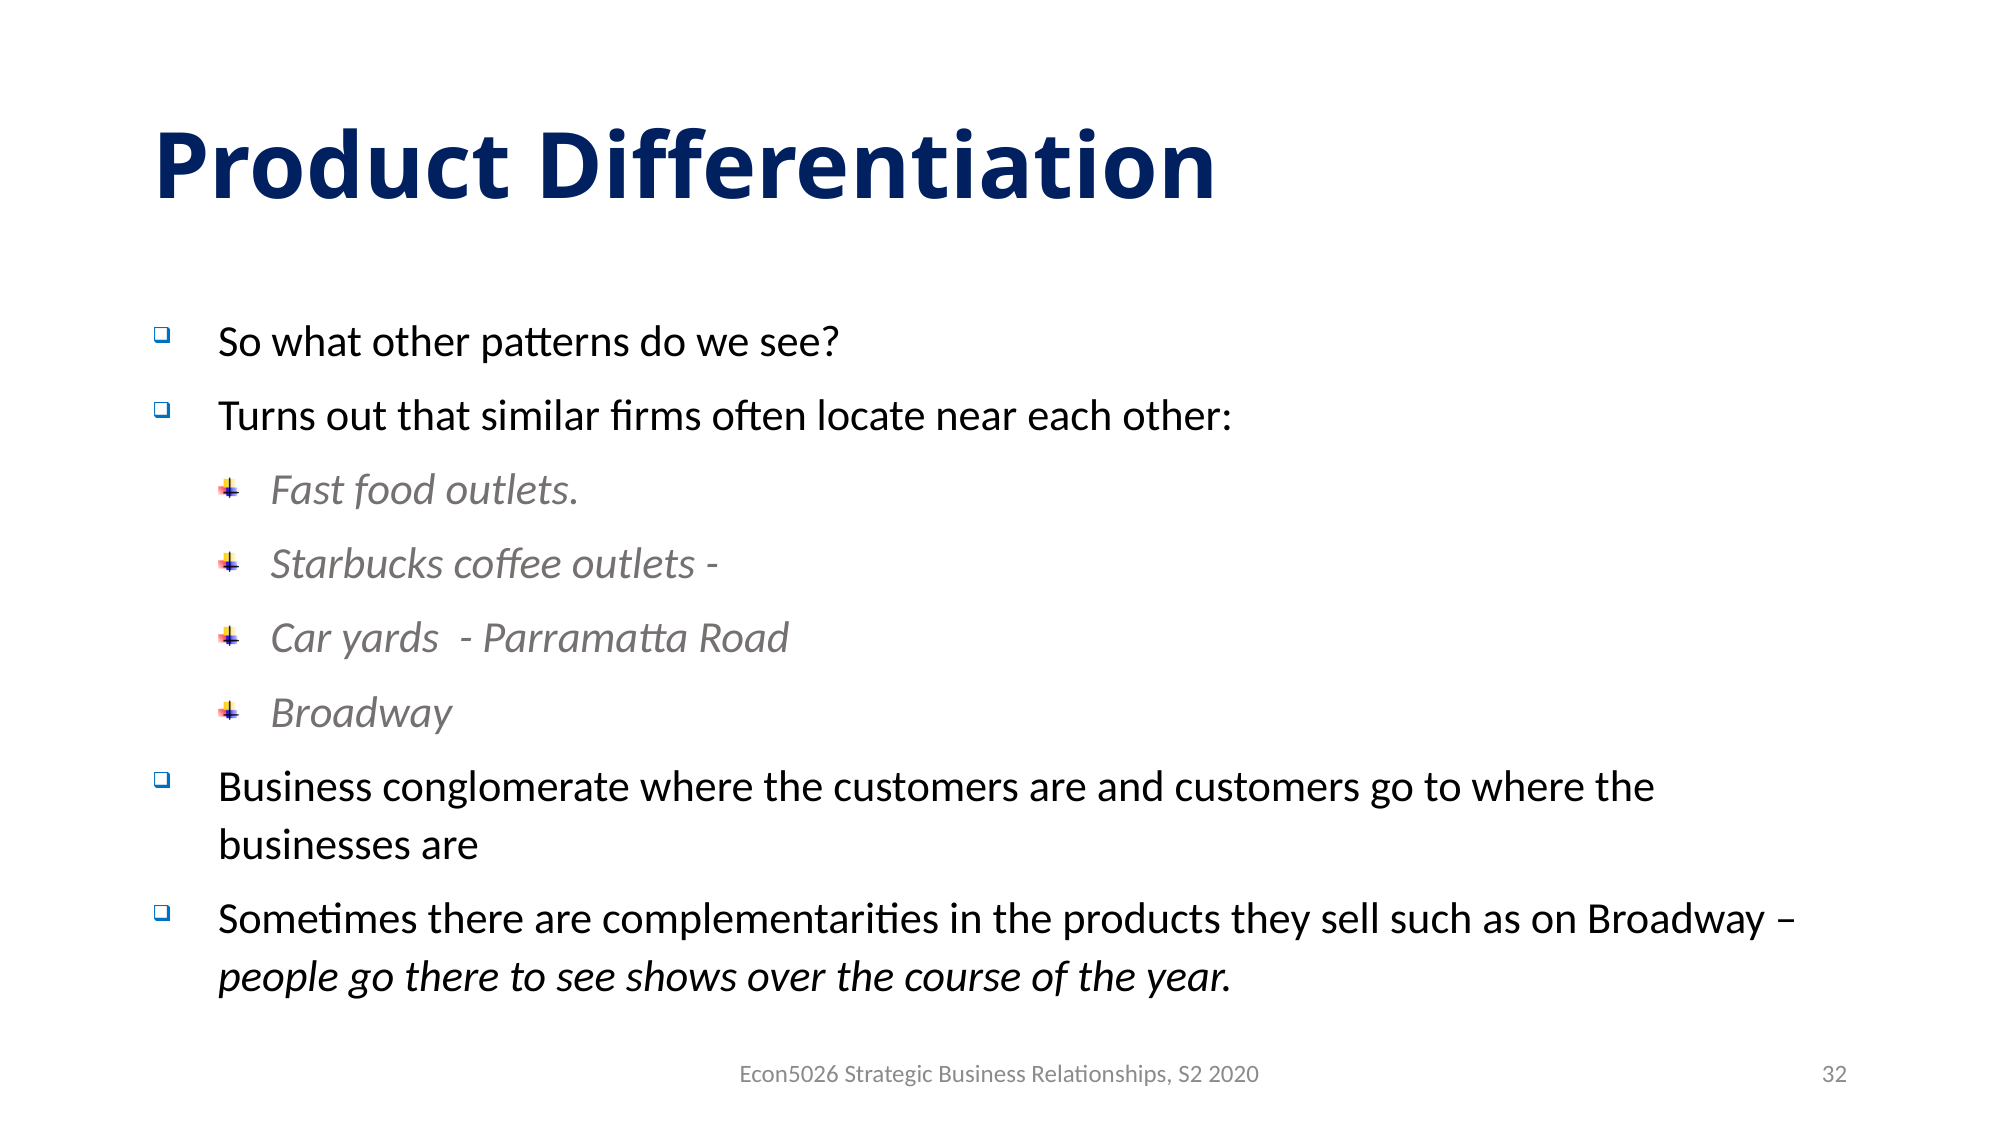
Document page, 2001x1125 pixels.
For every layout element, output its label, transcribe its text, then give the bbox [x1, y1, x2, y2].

picture [218, 699, 239, 720]
slide_number 32 [1412, 1042, 1863, 1103]
footer Econ5026 Strategic Business Relationships, S2 2020 [662, 1042, 1338, 1103]
title Product Differentiation [137, 59, 1863, 278]
picture [218, 550, 239, 572]
picture [218, 624, 239, 646]
picture [218, 476, 239, 498]
list So what other patterns do we see? Turns out that similar firms often locate near each other: Fast food outlets. Starbucks coffee outlets - Car yards - Parramatta Road Broadway Business conglomerate where the customers are and customers go to where the businesses are Sometimes there are complementarities in the products they sell such as on Broadway – people go there to see shows over the course of the year. [137, 299, 1863, 1014]
